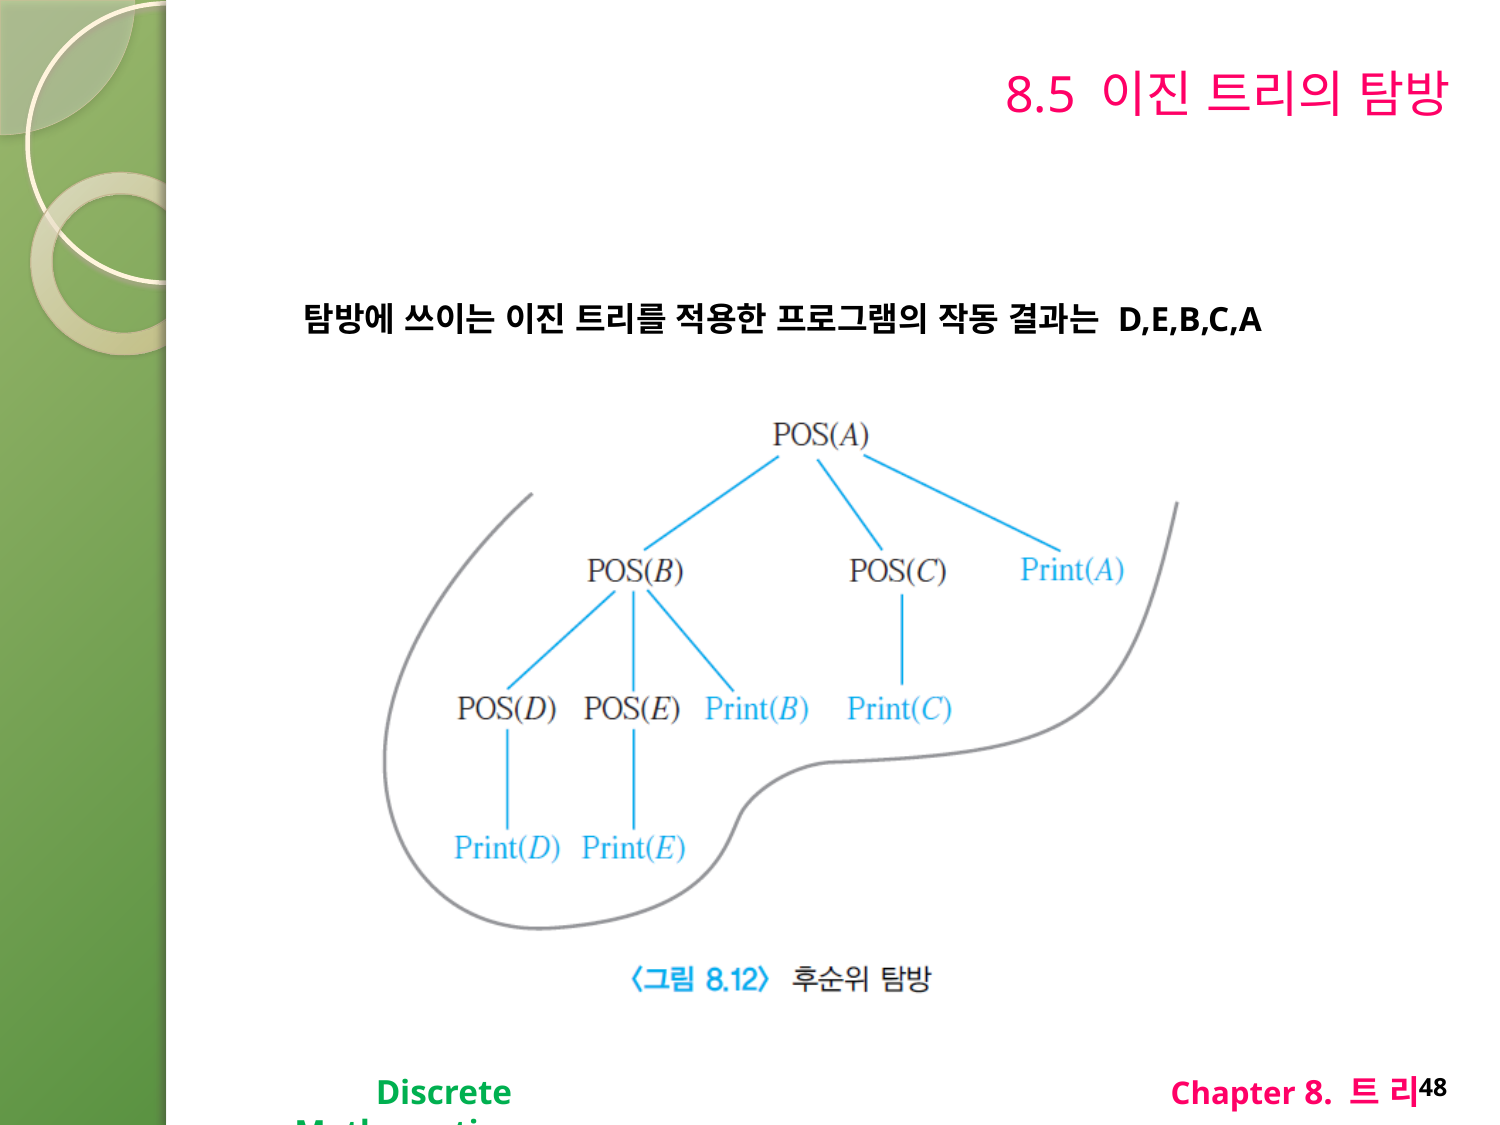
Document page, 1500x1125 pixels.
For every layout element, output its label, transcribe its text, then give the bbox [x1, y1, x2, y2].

picture [348, 386, 1219, 1012]
slide_number 48 [1382, 1071, 1484, 1114]
title 8.5 이진 트리의 탐방 [235, 45, 1466, 141]
text_box Discrete Mathematics [172, 1063, 528, 1125]
text_box Chapter 8. 트 리 [1155, 1063, 1500, 1119]
text_box 탐방에 쓰이는 이진 트리를 적용한 프로그램의 작동 결과는 D,E,B,C,A [289, 290, 1447, 346]
